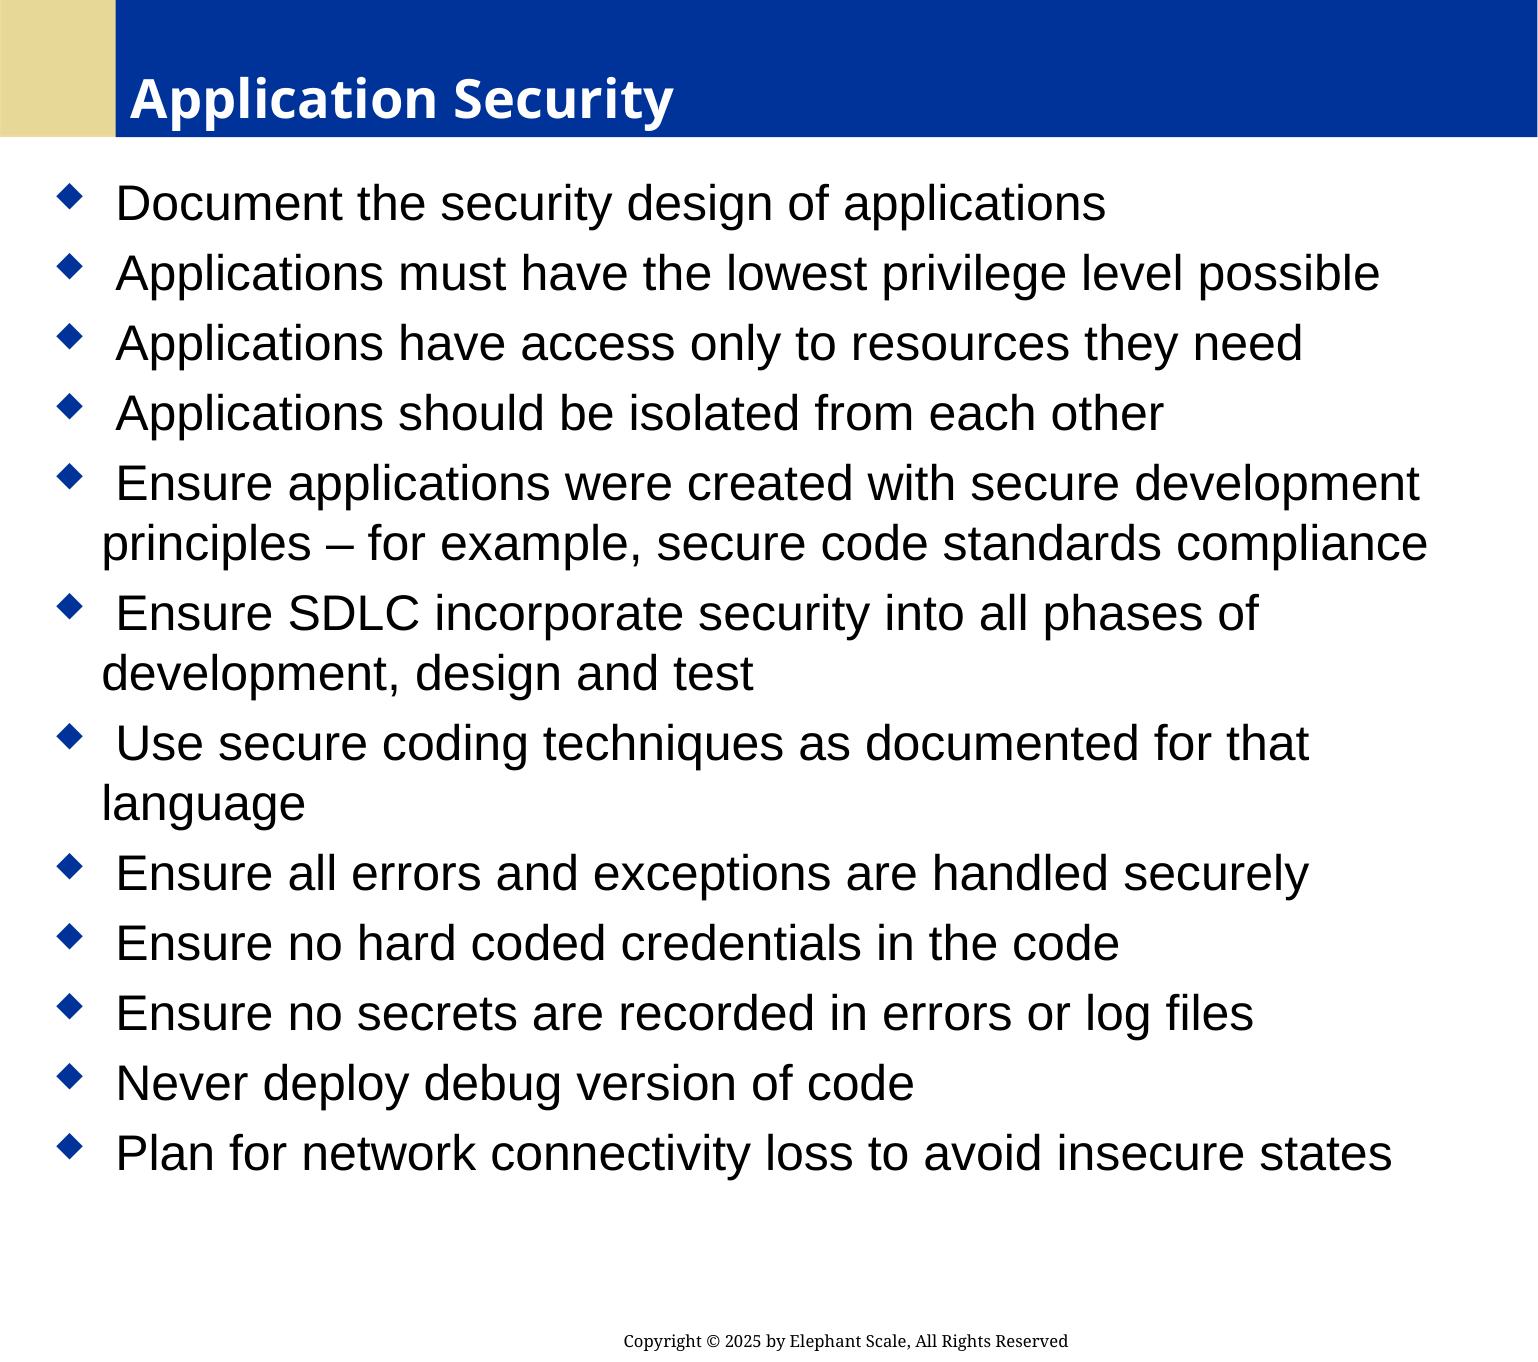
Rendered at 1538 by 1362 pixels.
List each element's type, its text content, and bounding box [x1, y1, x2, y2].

picture [0, 0, 115, 137]
list Document the security design of applications Applications must have the lowest privilege level possible Applications have access only to resources they need Applications should be isolated from each other Ensure applications were created with secure development principles – for example, secure code standards compliance Ensure SDLC incorporate security into all phases of development, design and test Use secure coding techniques as documented for that language Ensure all errors and exceptions are handled securely Ensure no hard coded credentials in the code Ensure no secrets are recorded in errors or log files Never deploy debug version of code Plan for network connectivity loss to avoid insecure states [38, 162, 1500, 1284]
text_box Copyright © 2025 by Elephant Scale, All Rights Reserved [608, 1322, 1085, 1358]
title Application Security [115, 0, 1538, 138]
